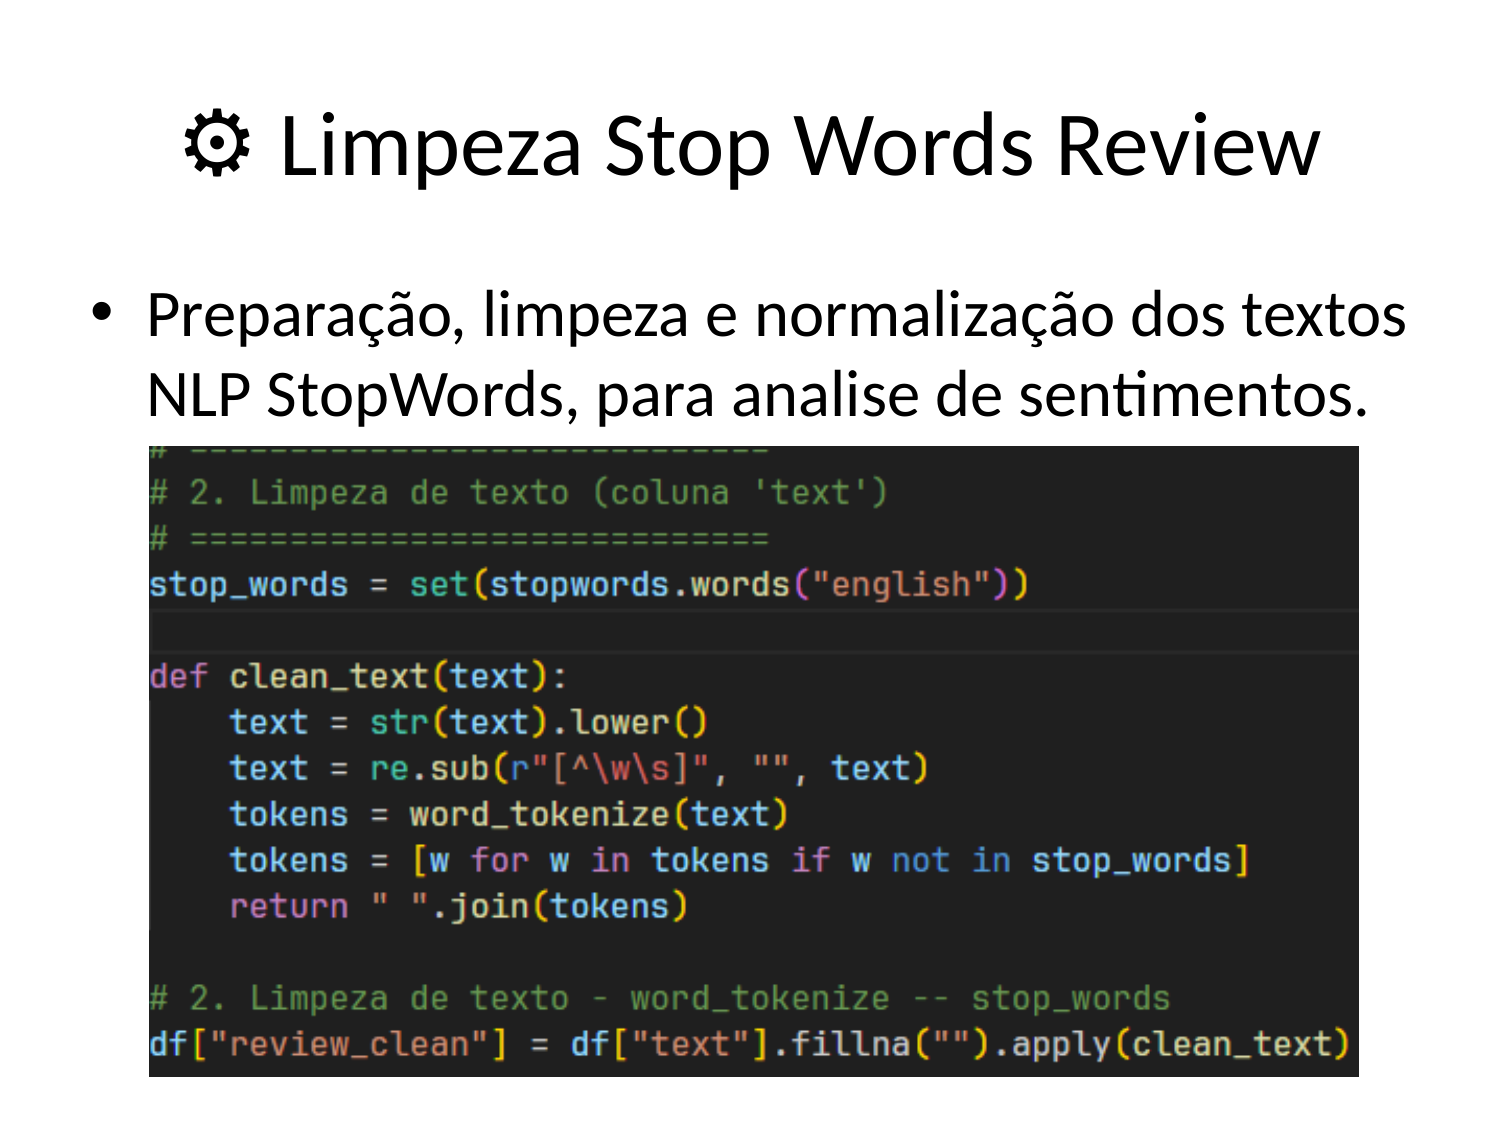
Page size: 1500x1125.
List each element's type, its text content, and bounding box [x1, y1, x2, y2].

title ⚙ Limpeza Stop Words Review [75, 45, 1425, 233]
picture [148, 446, 1359, 1078]
list Preparação, limpeza e normalização dos textos NLP StopWords, para analise de sentimentos. [75, 262, 1425, 1005]
